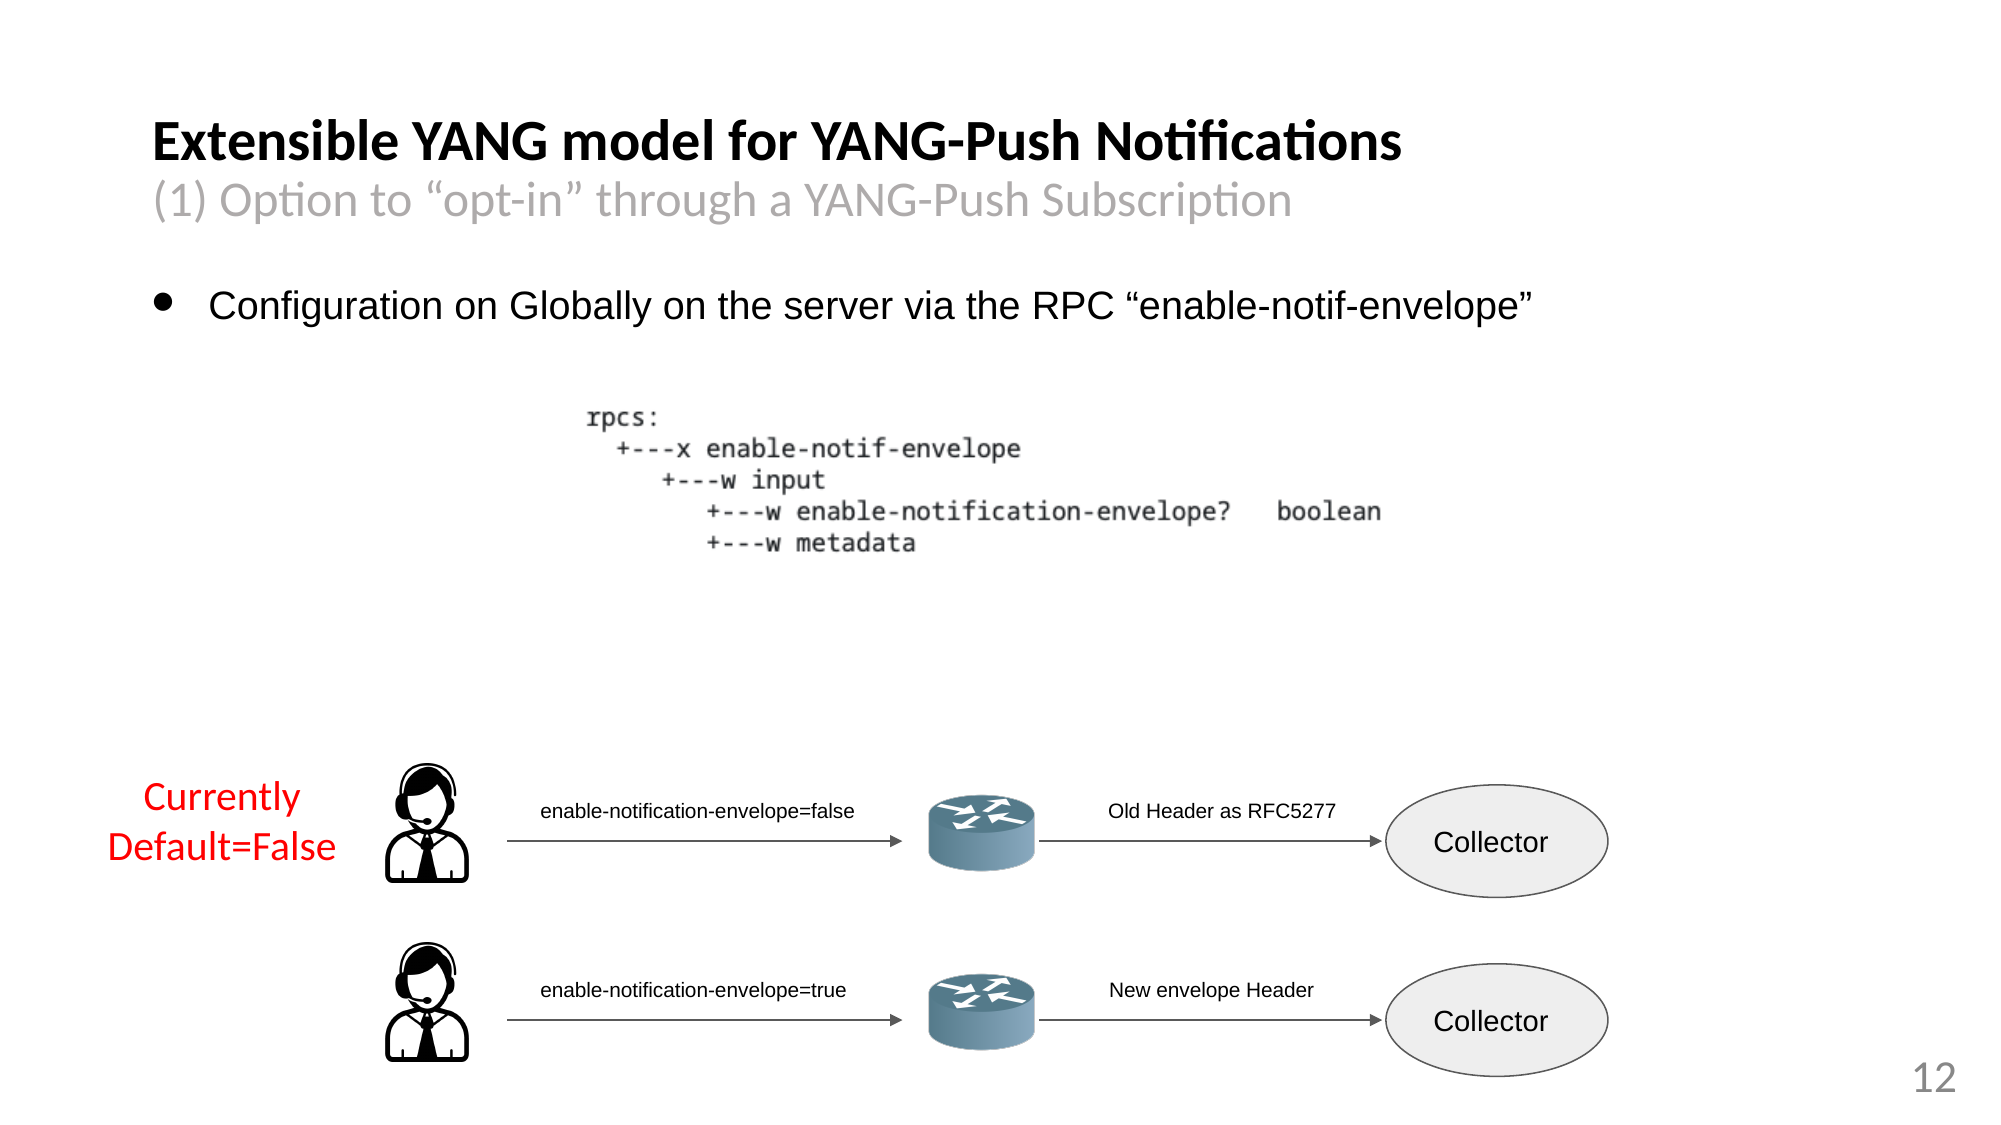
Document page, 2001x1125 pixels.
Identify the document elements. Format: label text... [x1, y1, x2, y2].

text_box Old Header as RFC5277 [1093, 785, 1356, 836]
picture [927, 972, 1036, 1052]
text_box Configuration on Globally on the server via the RPC “enable-notif-envelope” [118, 257, 1990, 343]
text_box New envelope Header [1094, 964, 1357, 1015]
text_box Collector [1385, 963, 1608, 1077]
text_box enable-notification-envelope=true [525, 964, 869, 1015]
title Extensible YANG model for YANG-Push Notifications (1) Option to “opt-in” through a YANG-Push Subscription [137, 59, 1863, 257]
picture [927, 793, 1036, 873]
picture [371, 942, 483, 1062]
slide_number ‹#› [1885, 1043, 1973, 1104]
picture [556, 390, 1407, 570]
text_box Collector [1385, 784, 1608, 898]
picture [371, 763, 483, 883]
text_box Currently Default=False [43, 754, 401, 885]
text_box enable-notification-envelope=false [525, 785, 883, 836]
